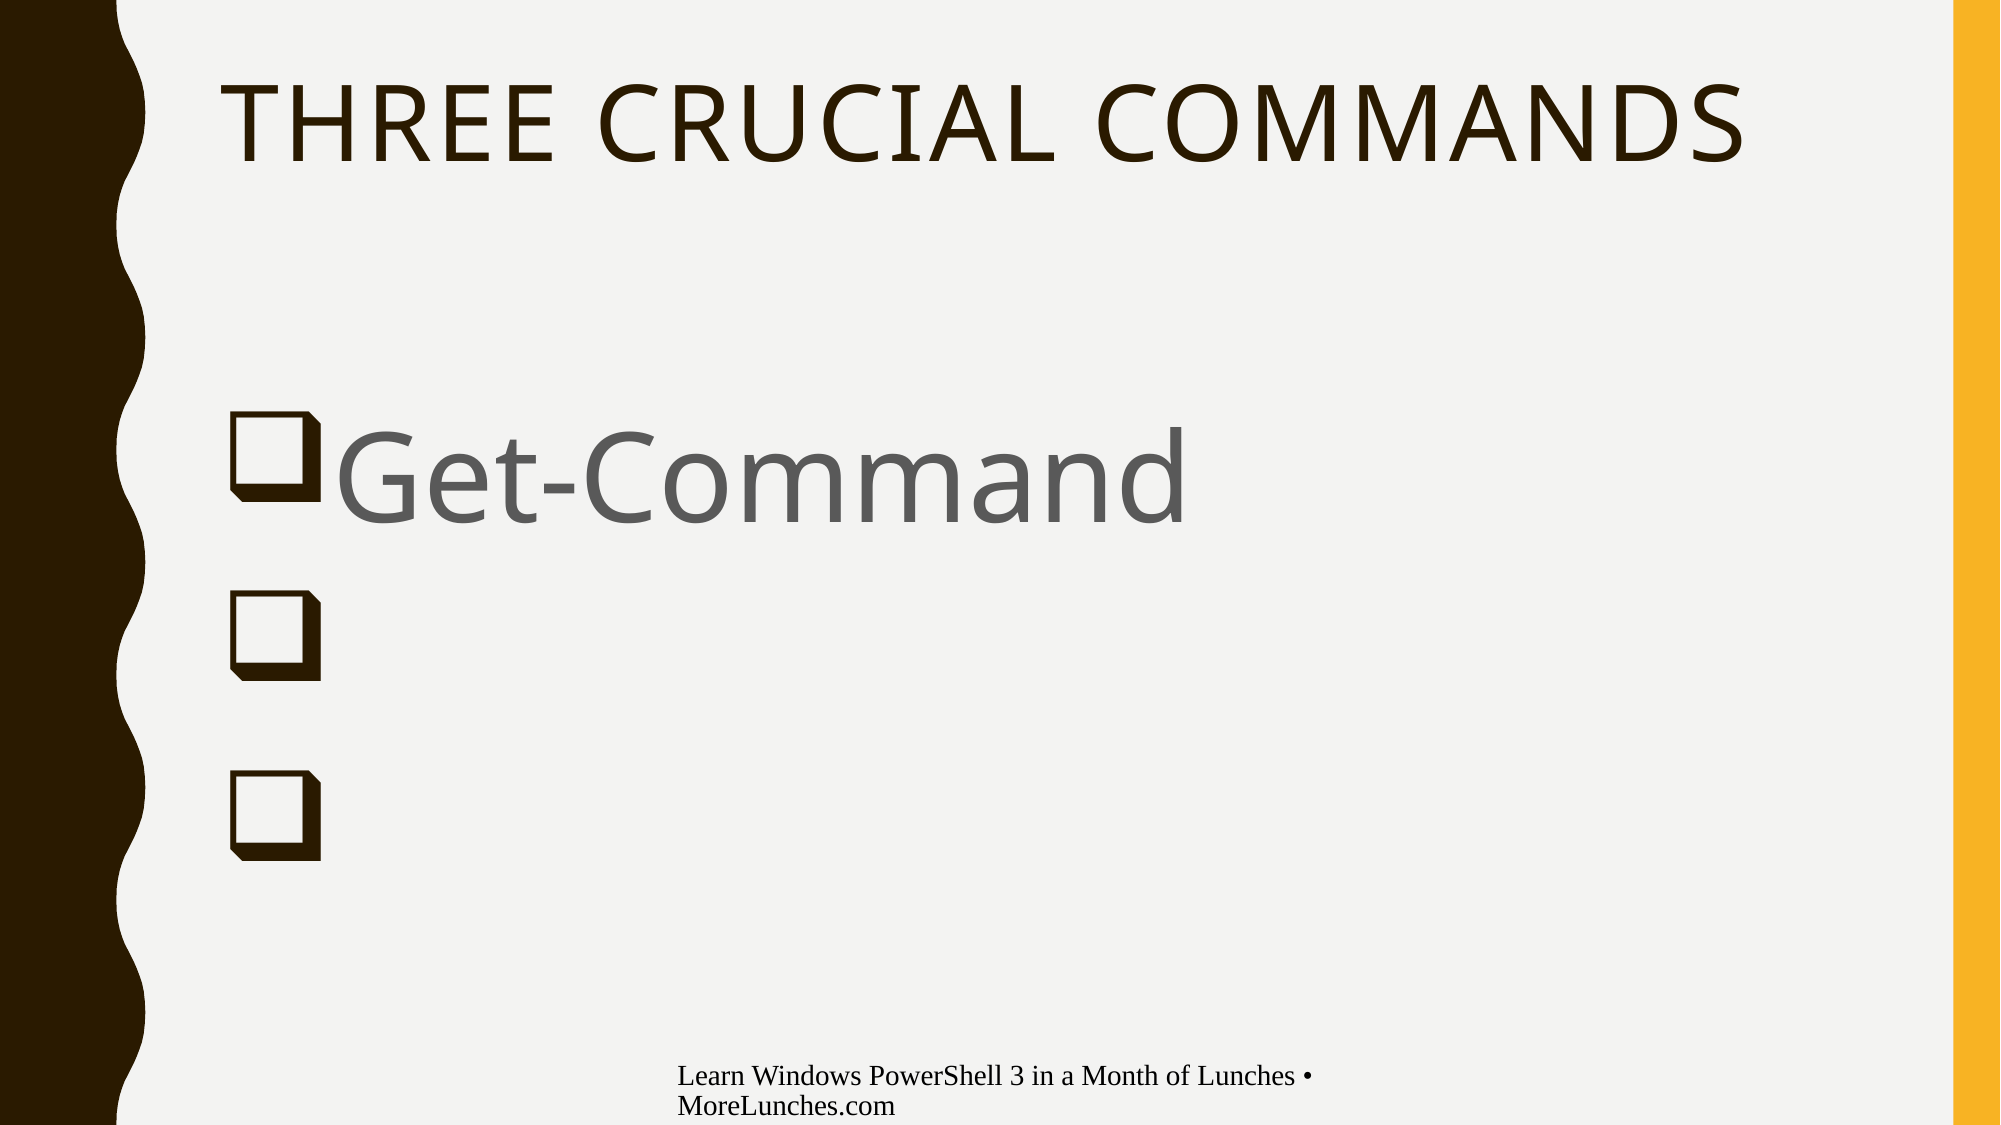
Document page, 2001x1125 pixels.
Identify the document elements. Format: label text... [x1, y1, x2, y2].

footer Learn Windows PowerShell 3 in a Month of Lunches • MoreLunches.com [662, 1045, 1338, 1103]
title Three Crucial Commands [205, 62, 1875, 308]
list Get-Command [205, 375, 1875, 965]
